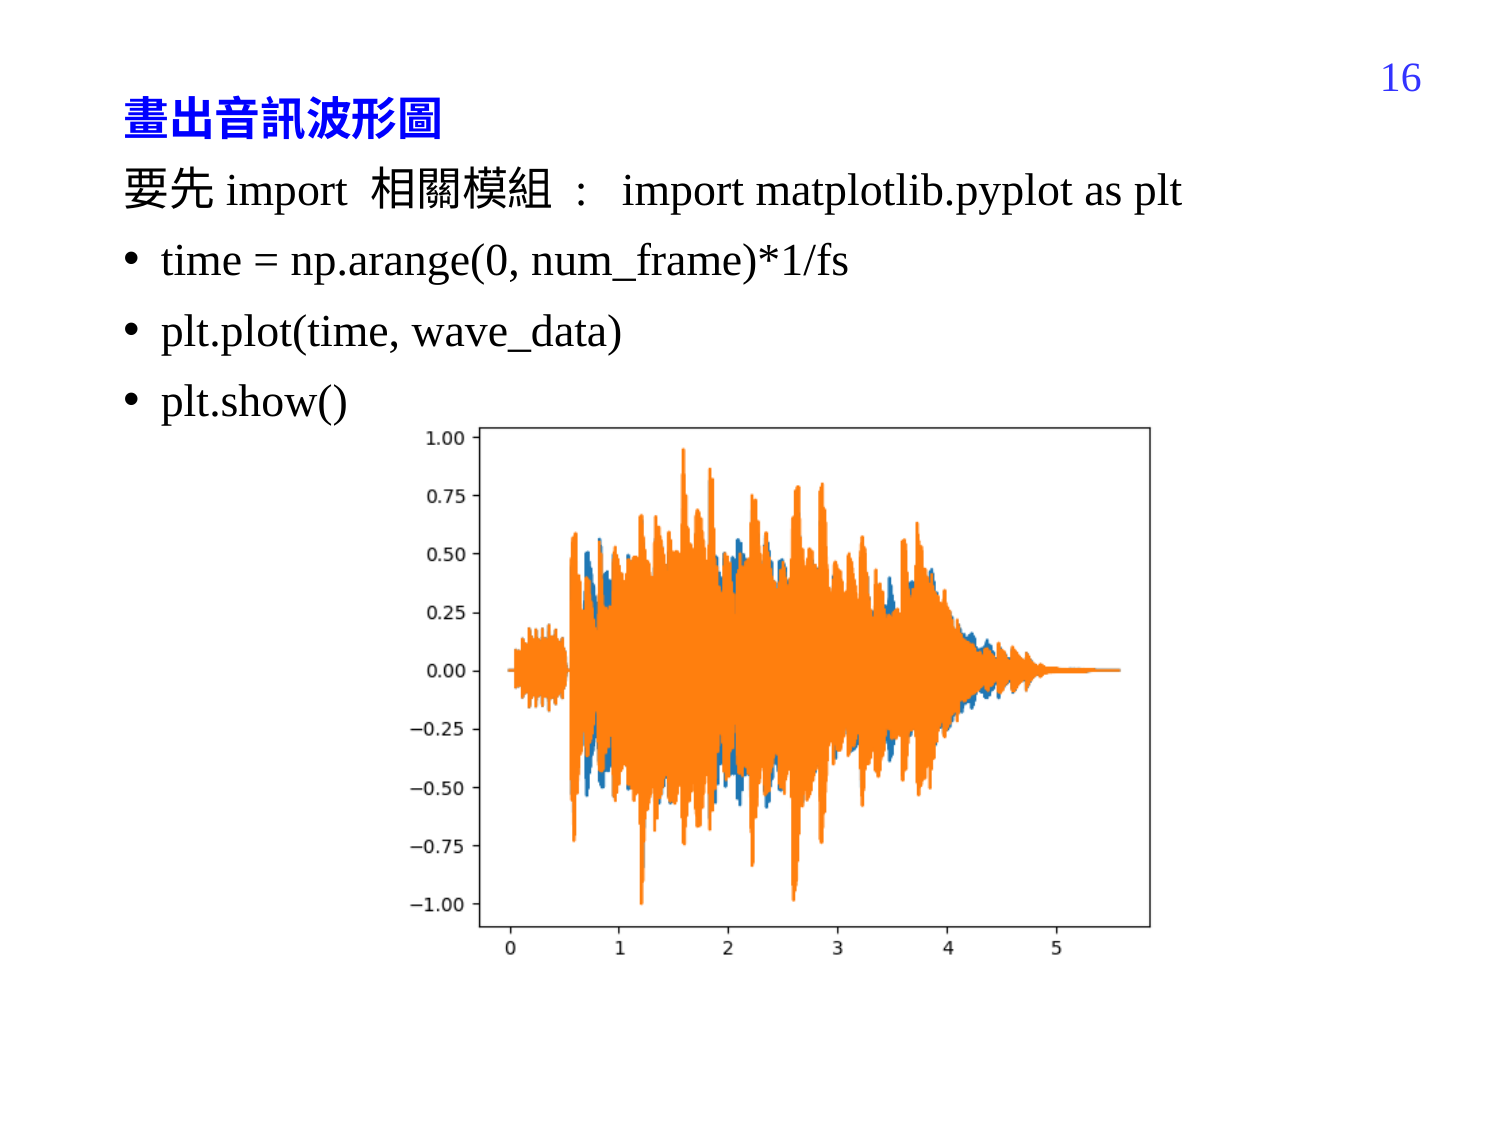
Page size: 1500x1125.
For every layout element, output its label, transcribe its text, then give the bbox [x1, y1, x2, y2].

picture [371, 349, 1237, 999]
slide_number 192 [1304, 42, 1437, 122]
text_box 畫出音訊波形圖 要先import 相關模組 : import matplotlib.pyplot as plt time = np.arange(0, num_frame)*1/fs plt.plot(time, wave_data) plt.show() [112, 90, 1350, 403]
